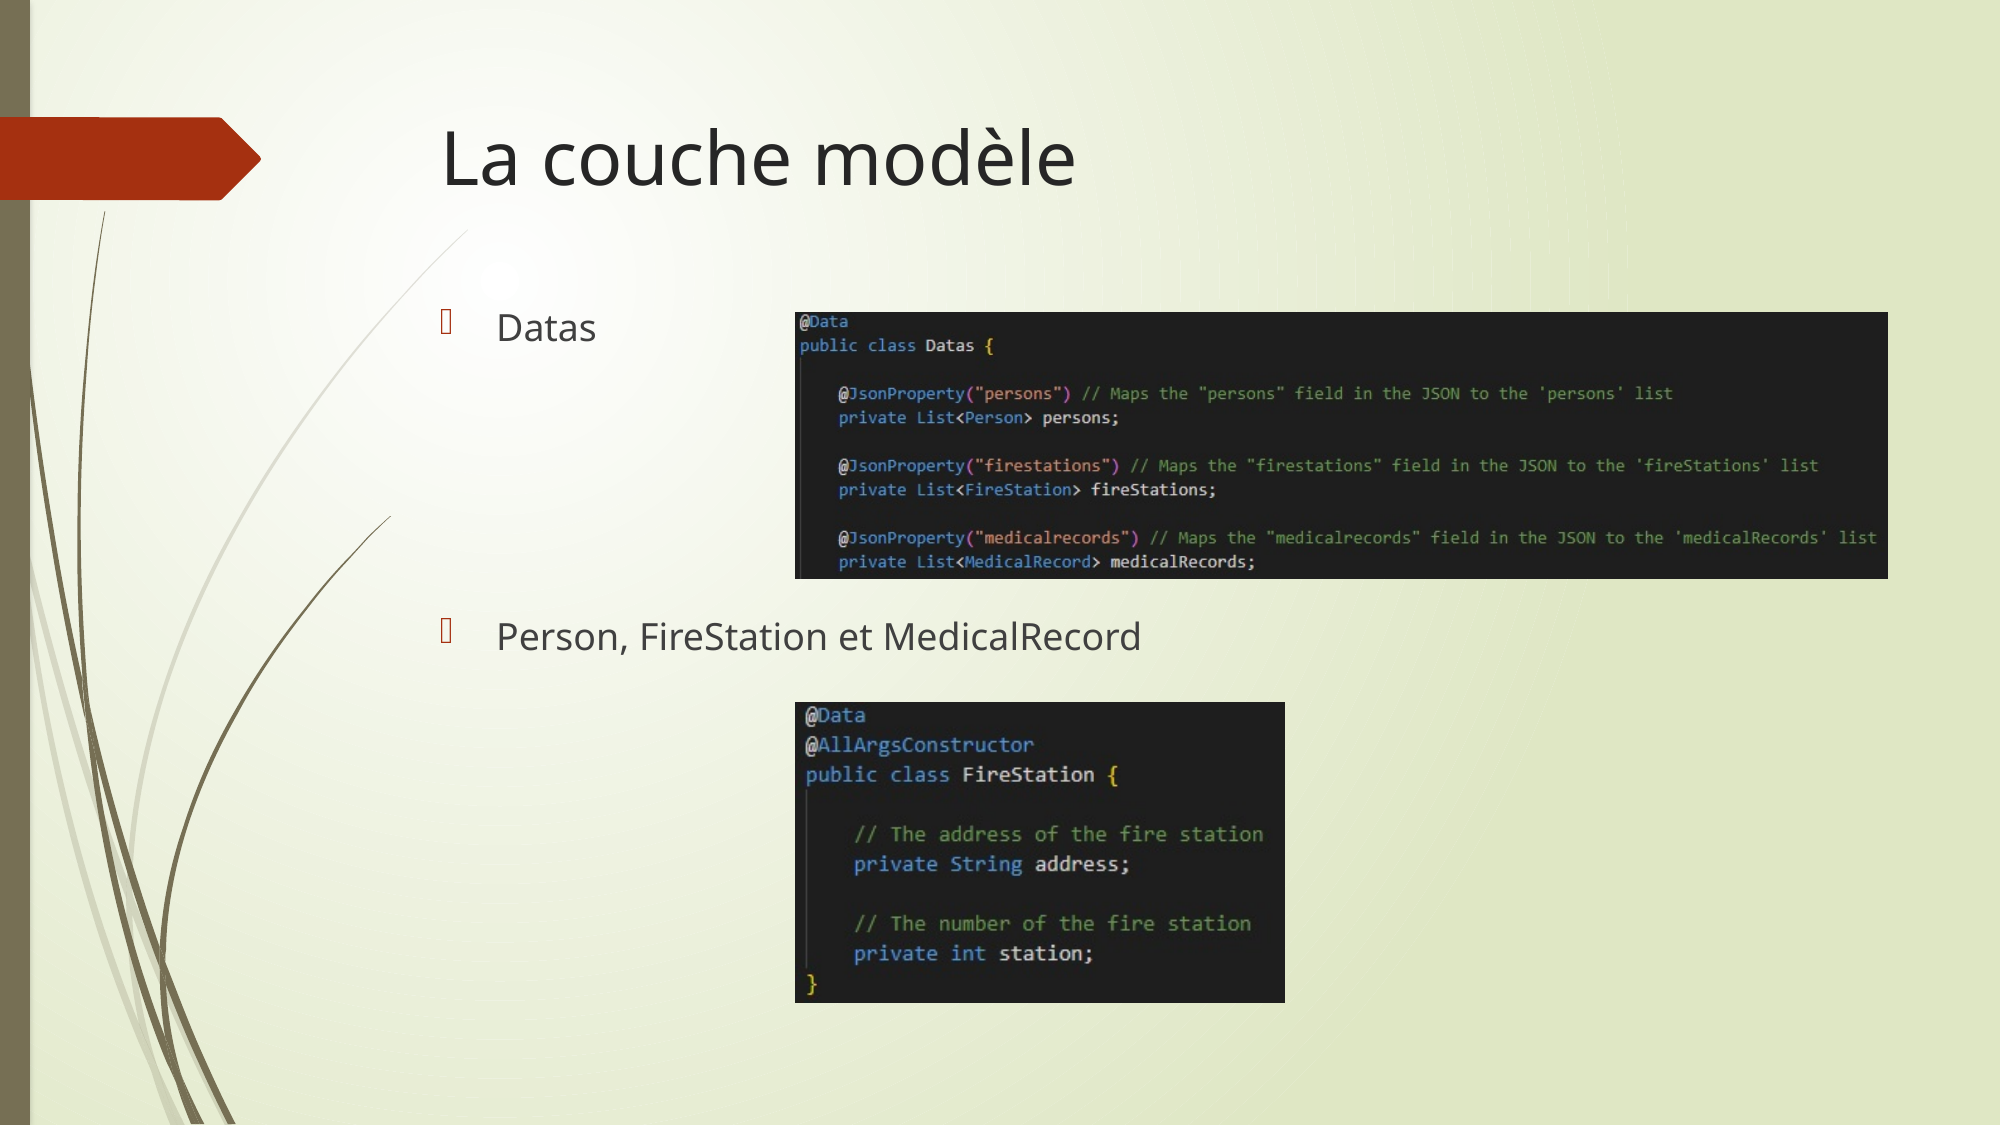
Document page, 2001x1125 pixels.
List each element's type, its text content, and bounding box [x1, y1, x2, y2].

title La couche modèle [425, 102, 1888, 295]
picture [794, 702, 1285, 1003]
list Datas Person, FireStation et MedicalRecord [424, 295, 1888, 970]
picture [794, 312, 1888, 579]
